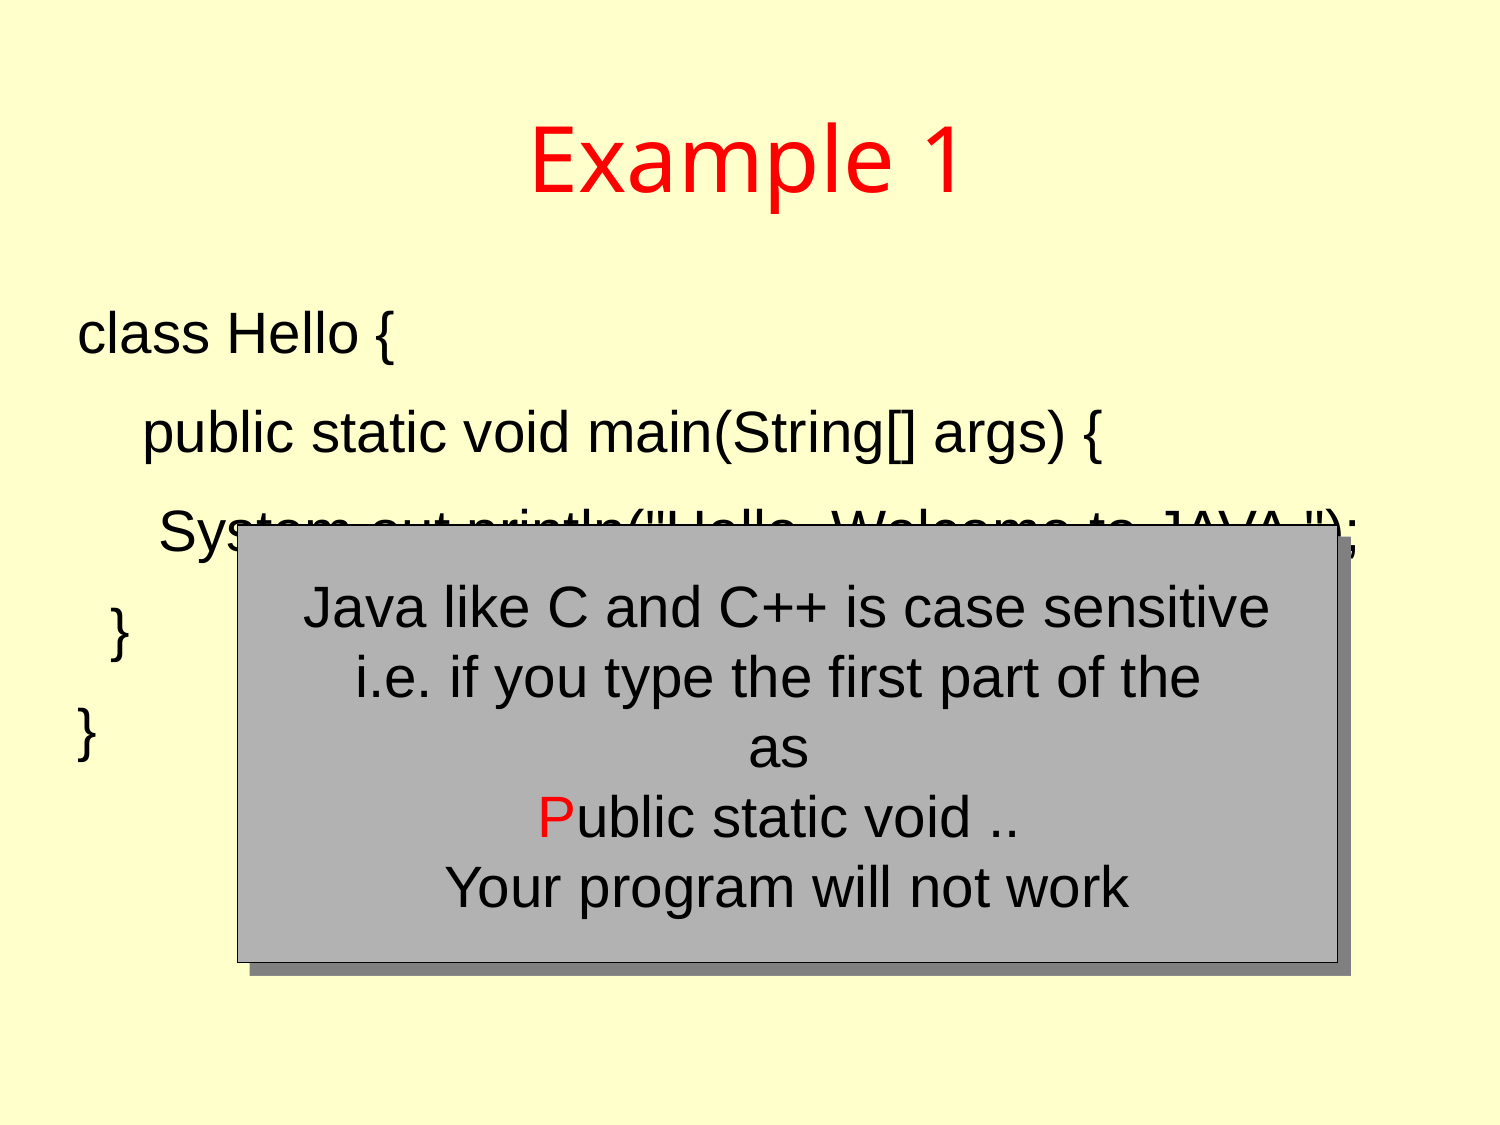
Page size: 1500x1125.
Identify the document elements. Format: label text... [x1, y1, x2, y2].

text_box Java like C and C++ is case sensitive i.e. if you type the first part of the as Public static void .. Your program will not work [237, 524, 1338, 963]
list class Hello { public static void main(String[] args) { System.out.println("Hello, Welcome to JAVA "); } } [62, 287, 1476, 963]
title Example 1 [112, 62, 1388, 251]
